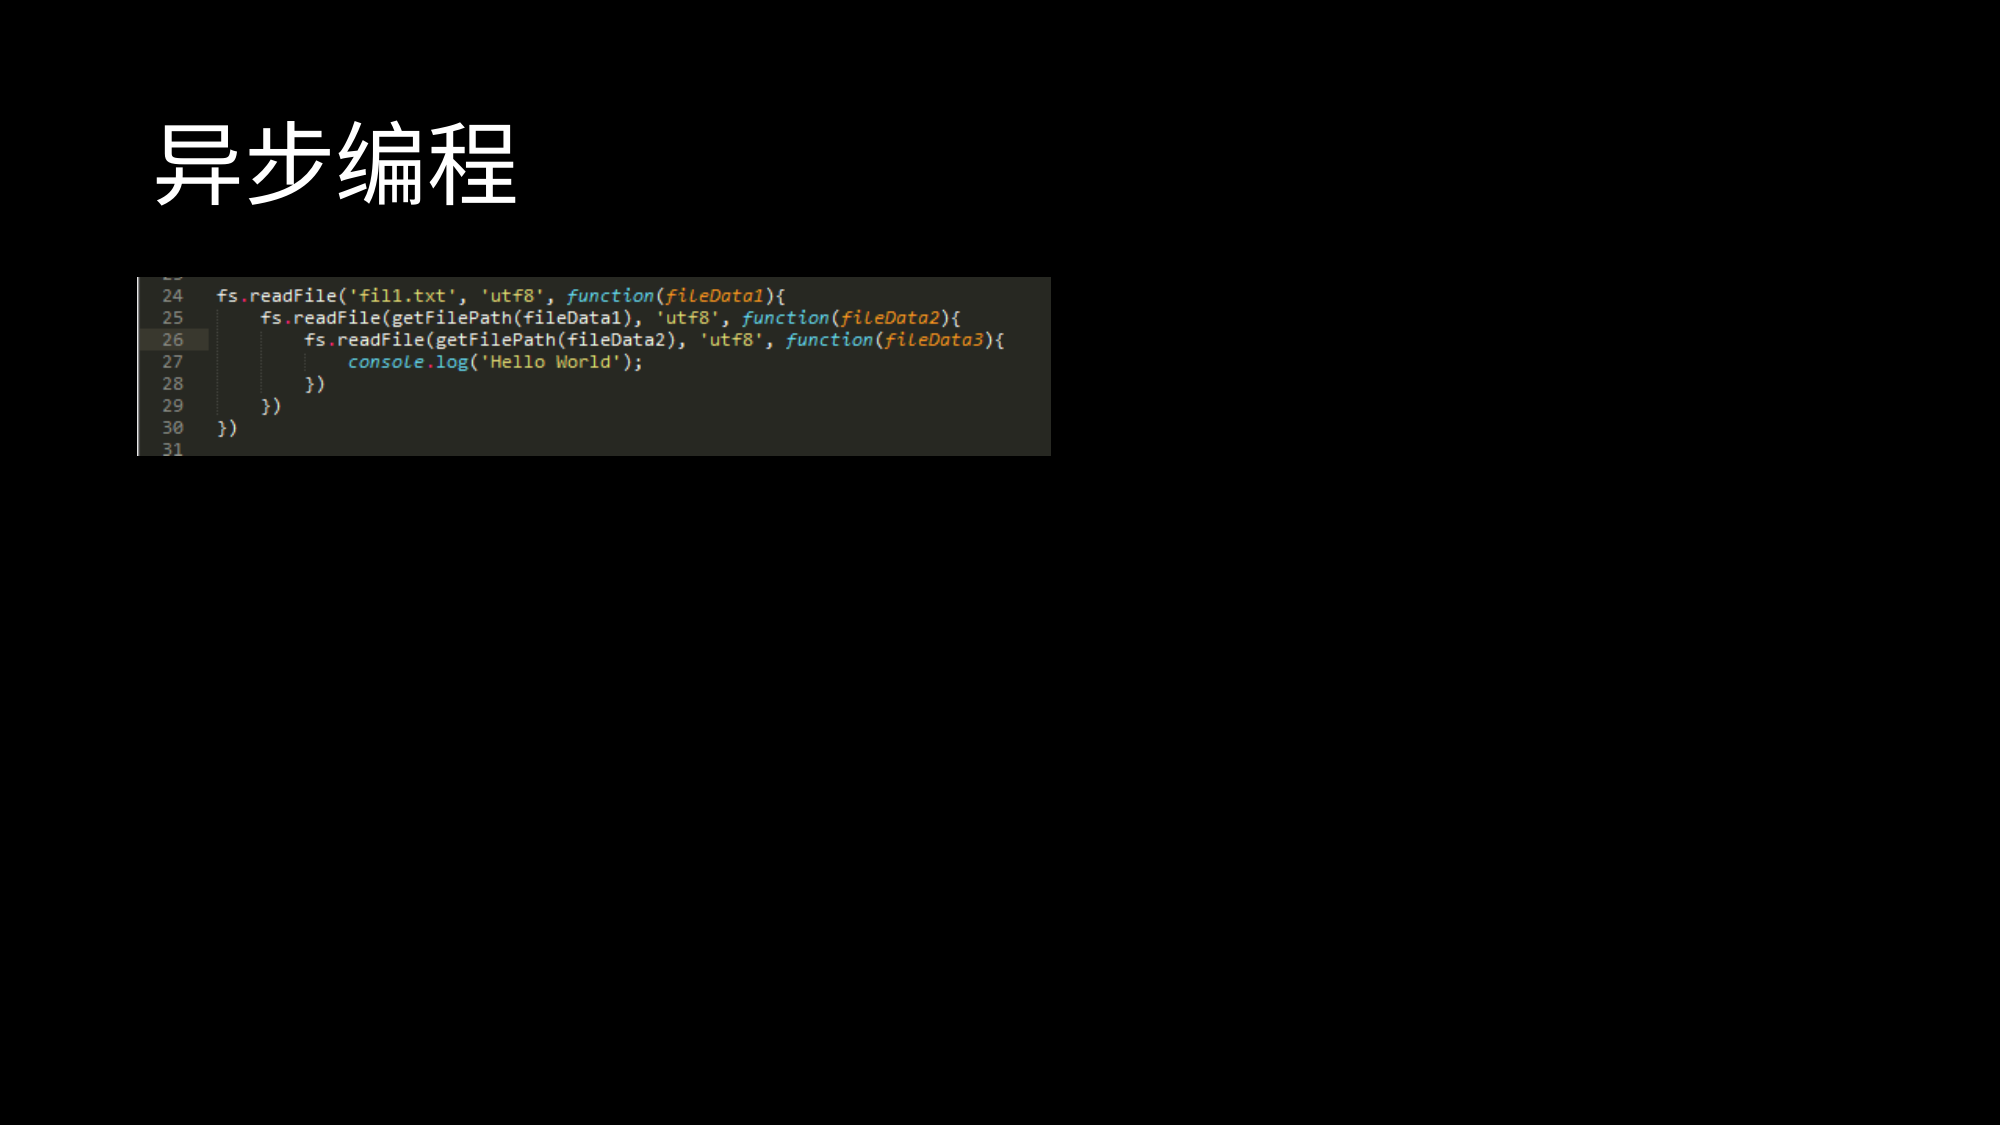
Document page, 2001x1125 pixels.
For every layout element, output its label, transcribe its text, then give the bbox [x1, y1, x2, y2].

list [137, 277, 1051, 456]
title 异步编程 [137, 59, 1863, 278]
